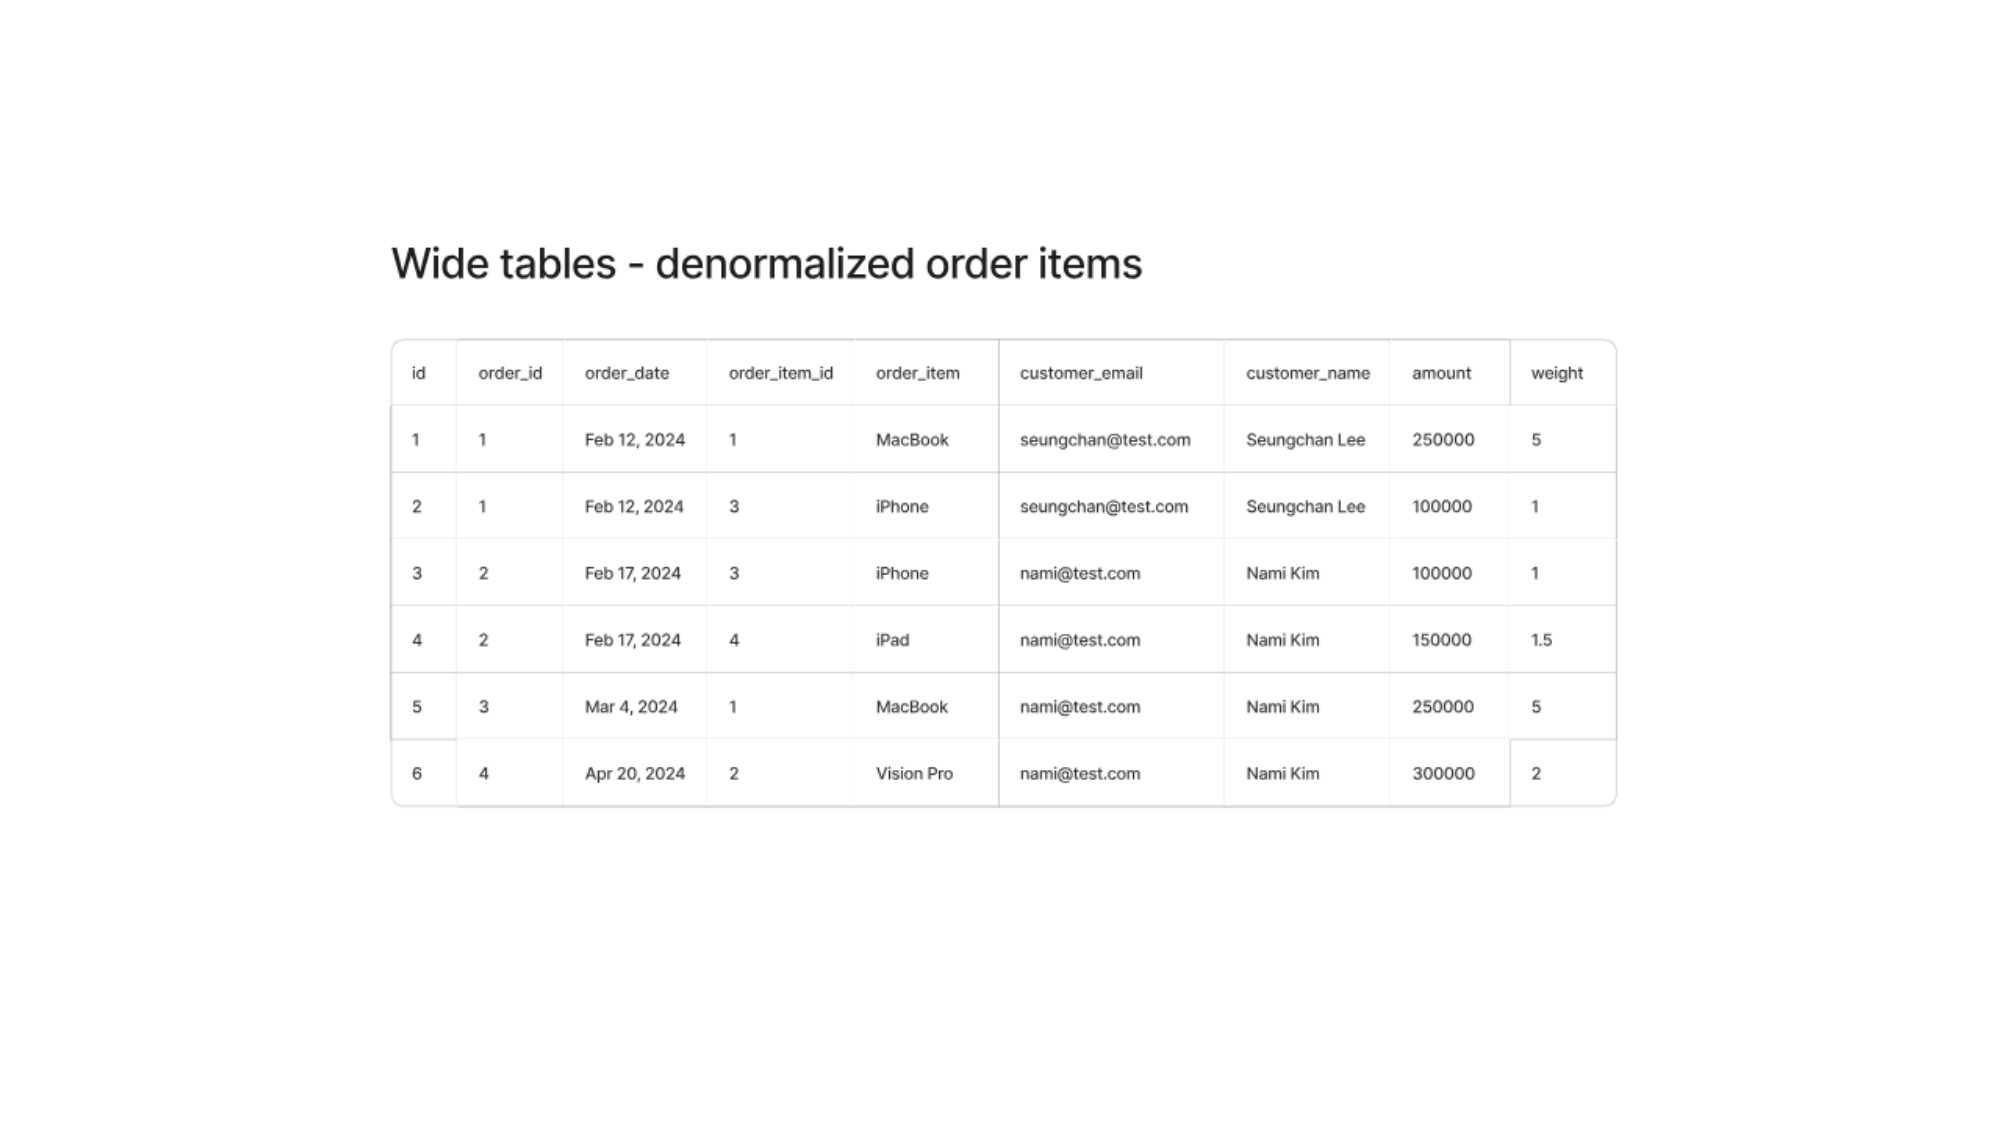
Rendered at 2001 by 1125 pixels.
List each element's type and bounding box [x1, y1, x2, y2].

picture [265, 79, 1735, 1046]
